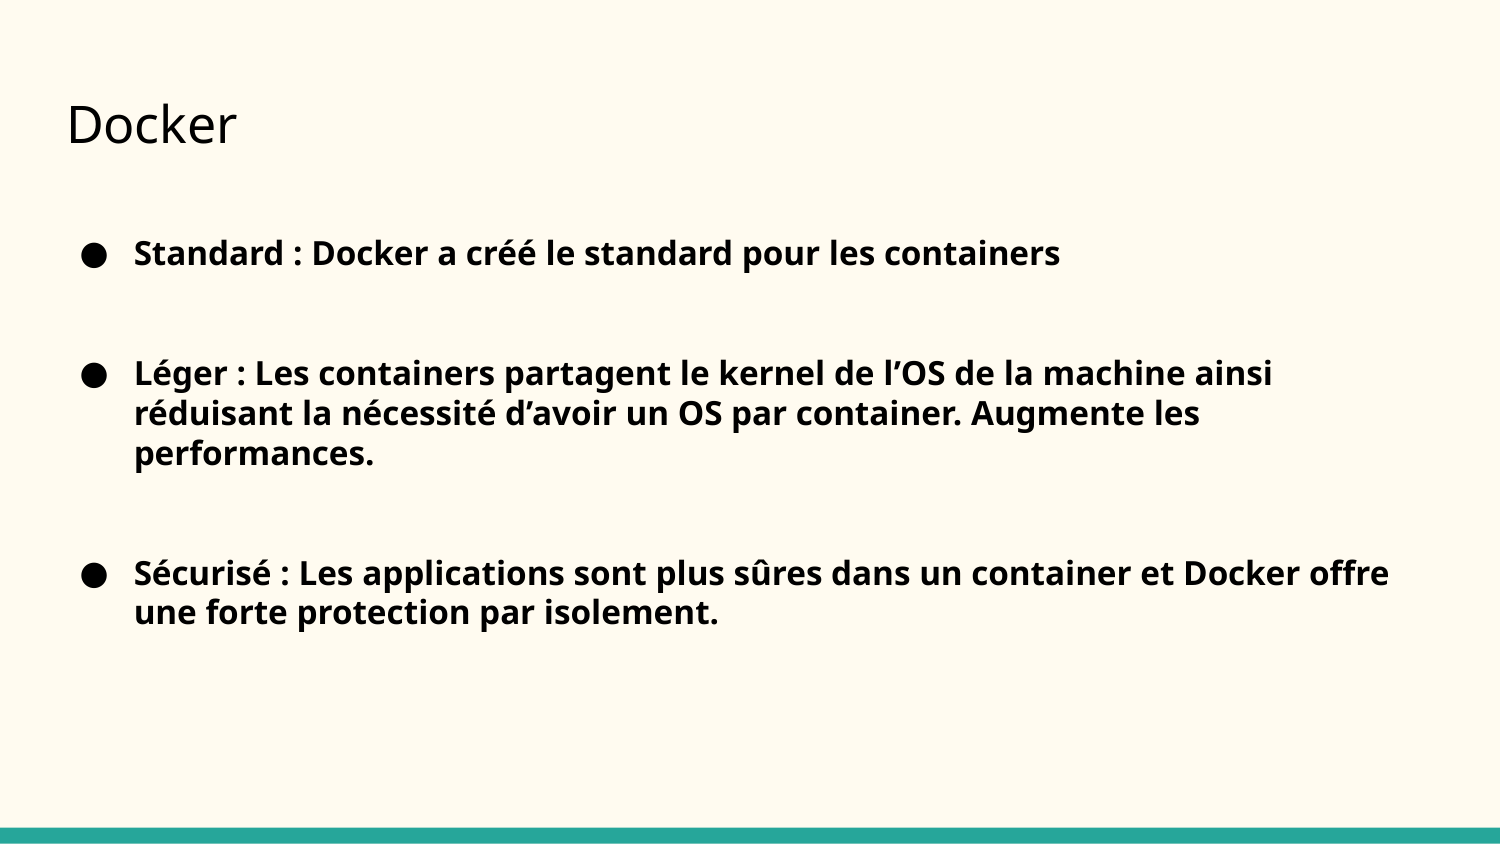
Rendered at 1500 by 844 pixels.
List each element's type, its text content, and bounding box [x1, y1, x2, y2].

text_box Standard : Docker a créé le standard pour les containers Léger : Les containers partagent le kernel de l’OS de la machine ainsi réduisant la nécessité d’avoir un OS par container. Augmente les performances. Sécurisé : Les applications sont plus sûres dans un container et Docker offre une forte protection par isolement. [43, 217, 1457, 687]
title Docker [51, 72, 1449, 174]
